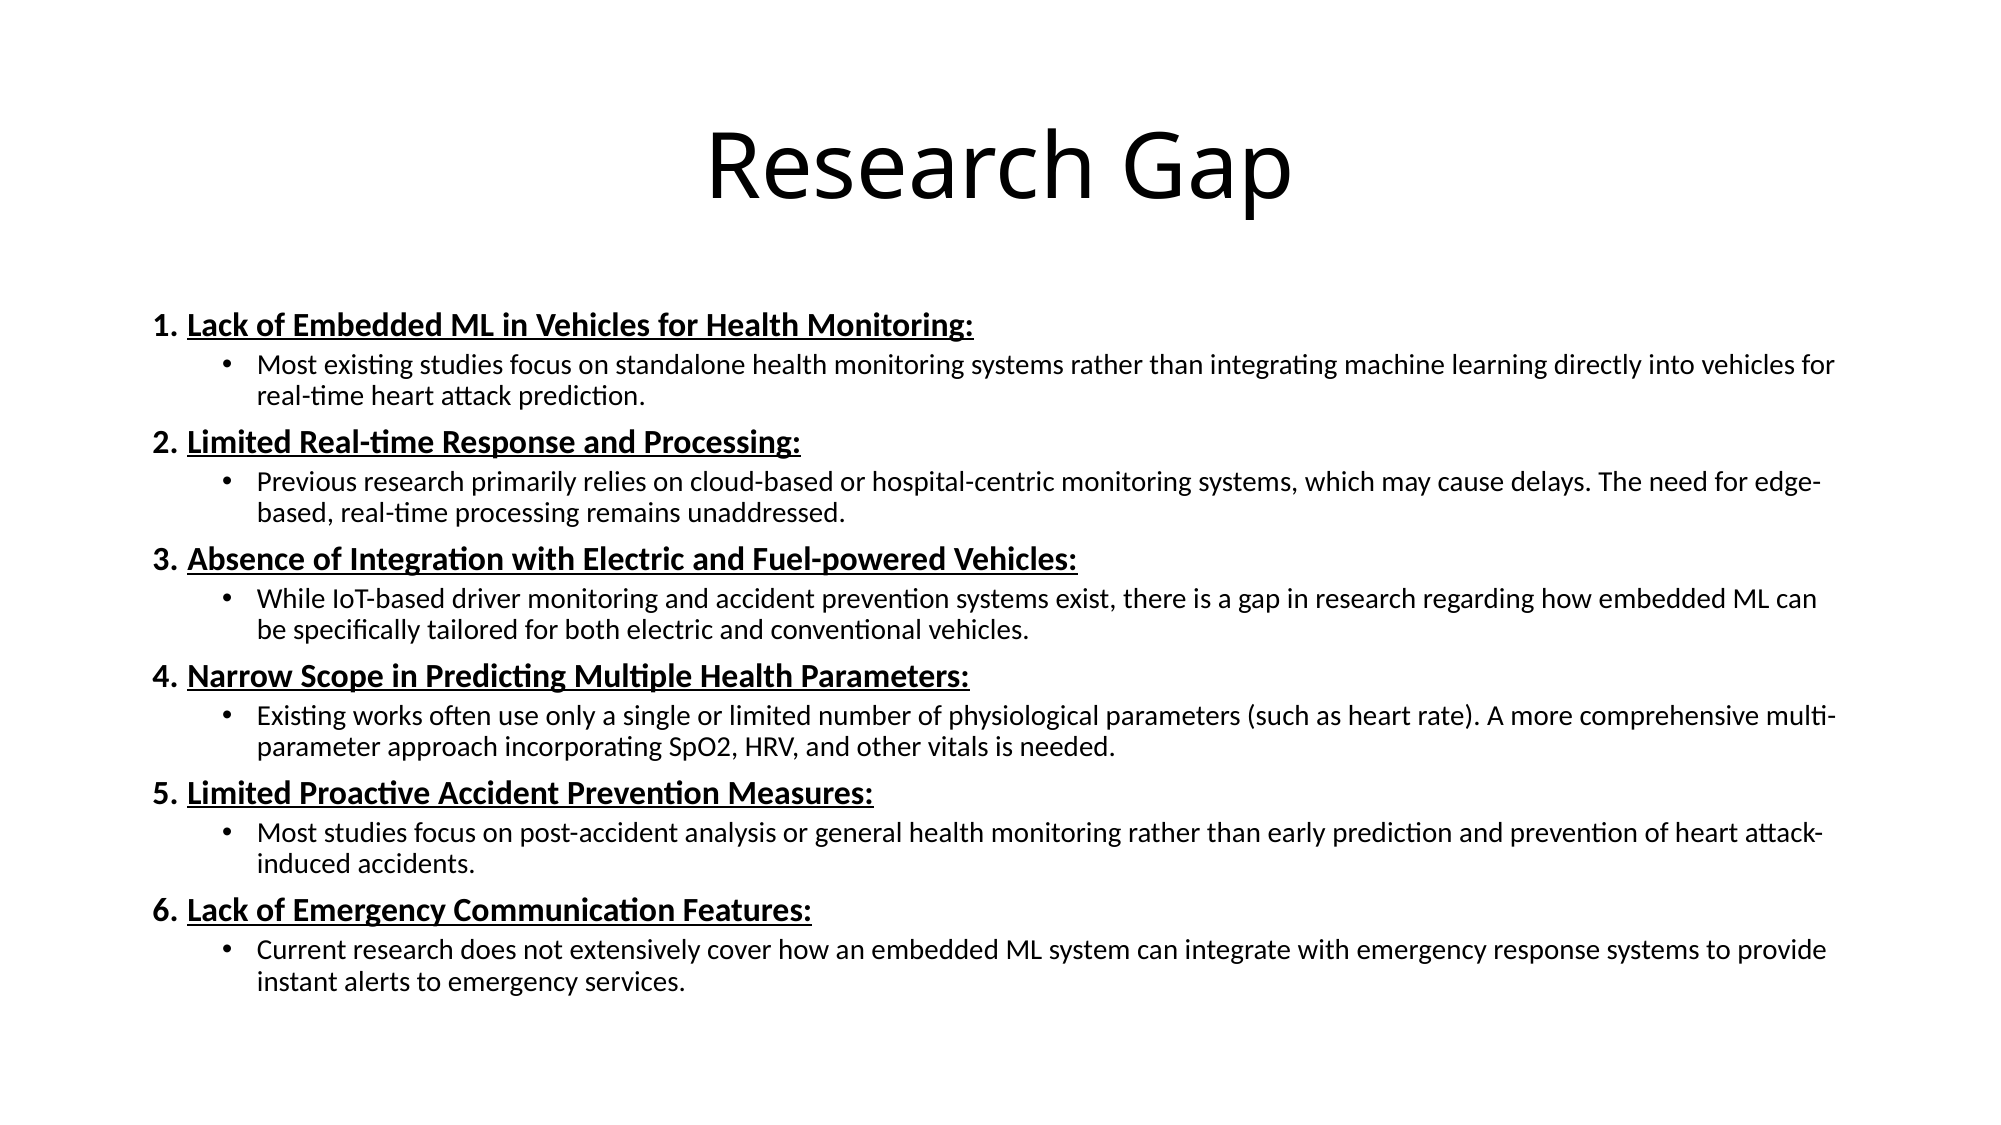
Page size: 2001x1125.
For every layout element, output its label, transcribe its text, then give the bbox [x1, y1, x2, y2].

title Research Gap [137, 59, 1863, 278]
list Lack of Embedded ML in Vehicles for Health Monitoring: Most existing studies focus on standalone health monitoring systems rather than integrating machine learning directly into vehicles for real-time heart attack prediction. Limited Real-time Response and Processing: Previous research primarily relies on cloud-based or hospital-centric monitoring systems, which may cause delays. The need for edge-based, real-time processing remains unaddressed. Absence of Integration with Electric and Fuel-powered Vehicles: While IoT-based driver monitoring and accident prevention systems exist, there is a gap in research regarding how embedded ML can be specifically tailored for both electric and conventional vehicles. Narrow Scope in Predicting Multiple Health Parameters: Existing works often use only a single or limited number of physiological parameters (such as heart rate). A more comprehensive multi-parameter approach incorporating SpO2, HRV, and other vitals is needed. Limited Proactive Accident Prevention Measures: Most studies focus on post-accident analysis or general health monitoring rather than early prediction and prevention of heart attack-induced accidents. Lack of Emergency Communication Features: Current research does not extensively cover how an embedded ML system can integrate with emergency response systems to provide instant alerts to emergency services. [137, 299, 1863, 1014]
